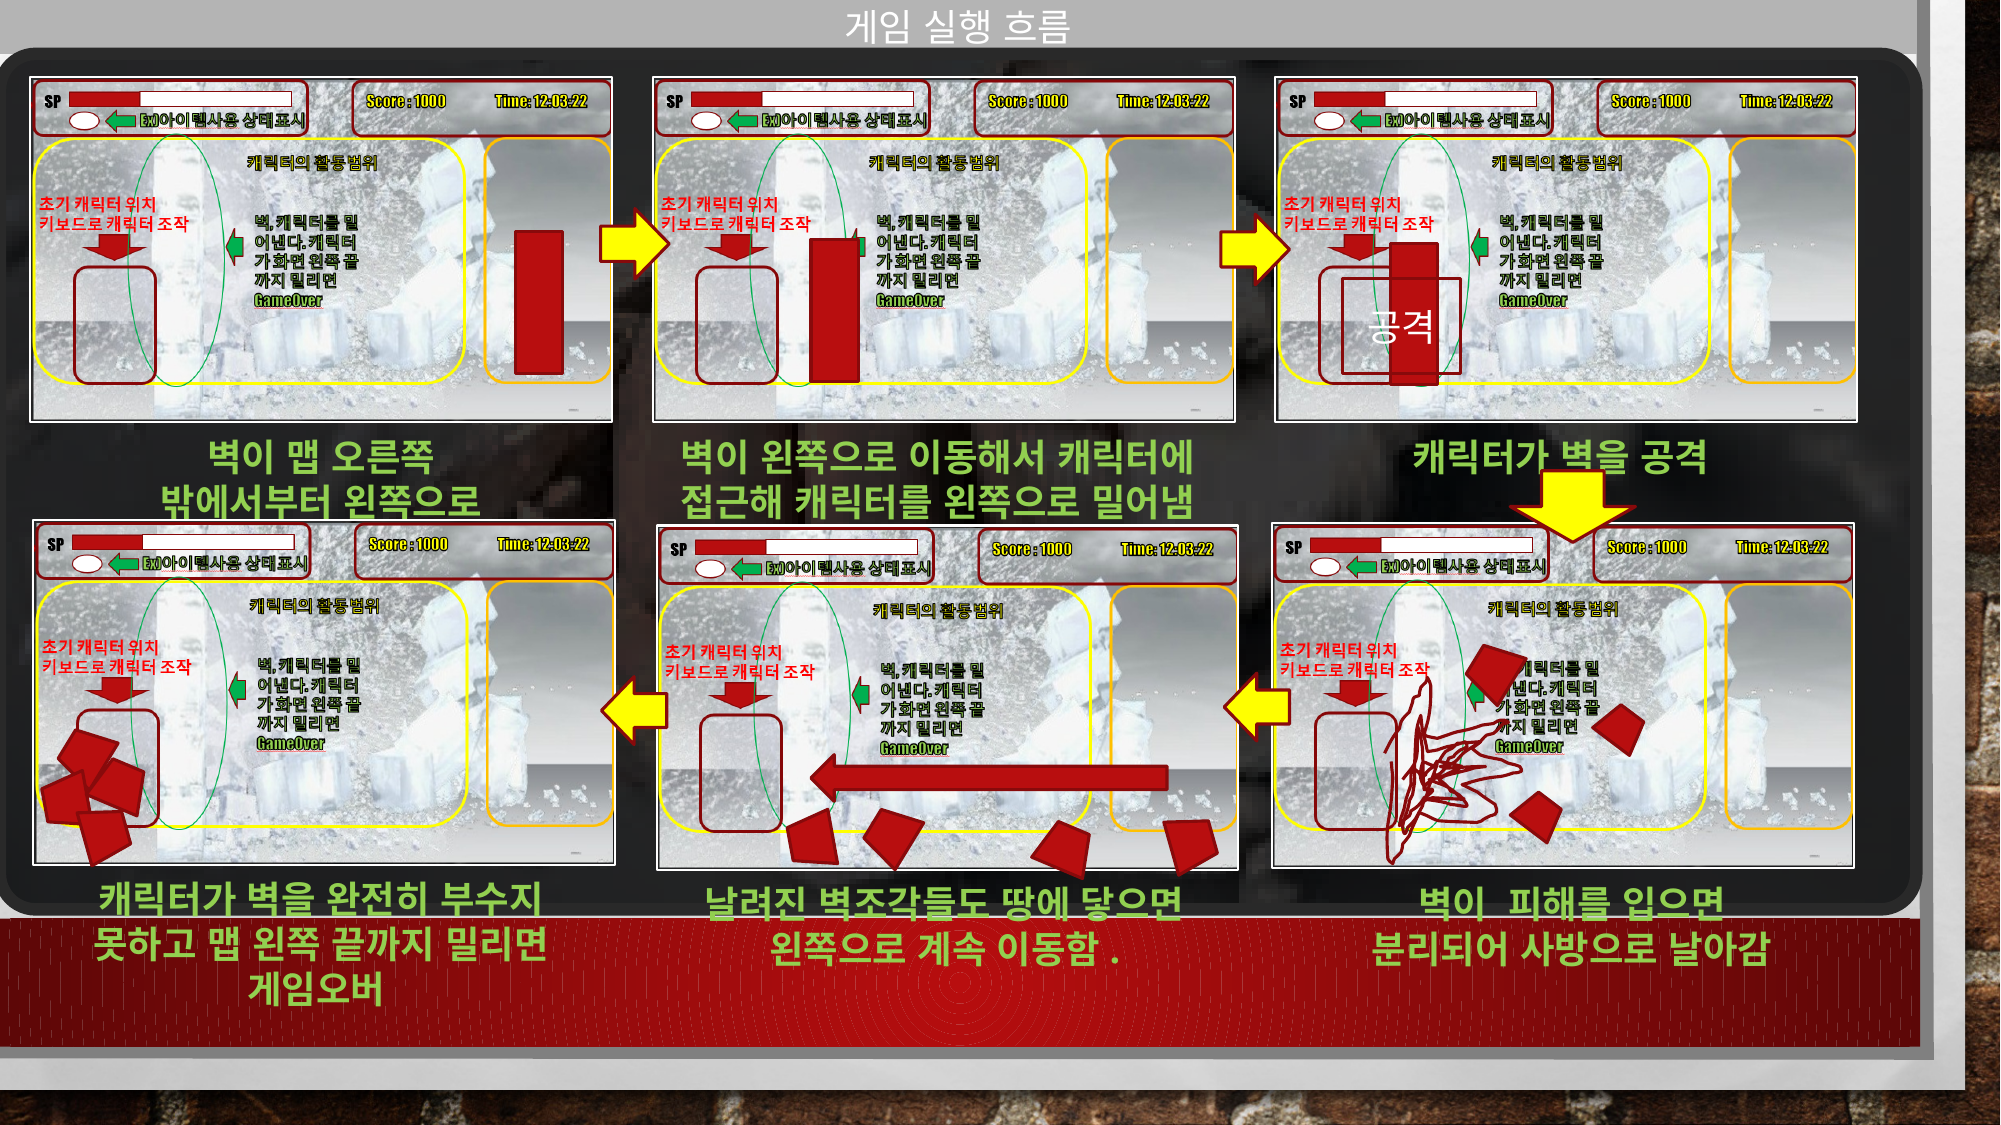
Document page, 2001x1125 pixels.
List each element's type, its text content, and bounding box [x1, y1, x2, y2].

text_box 벽이 피해를 입으면 분리되어 사방으로 날아감 [1342, 910, 1802, 979]
text_box 날려진 벽조각들도 땅에 닿으면 왼쪽으로 계속 이동함. [665, 910, 1225, 979]
picture [0, 53, 1917, 910]
text_box 캐릭터가 벽을 완전히 부수지 못하고 맵 왼쪽 끝까지 밀리면 게임오버 [41, 910, 601, 1019]
text_box 게임 실행 흐름 [0, 0, 1918, 55]
picture [0, 0, 2000, 1125]
